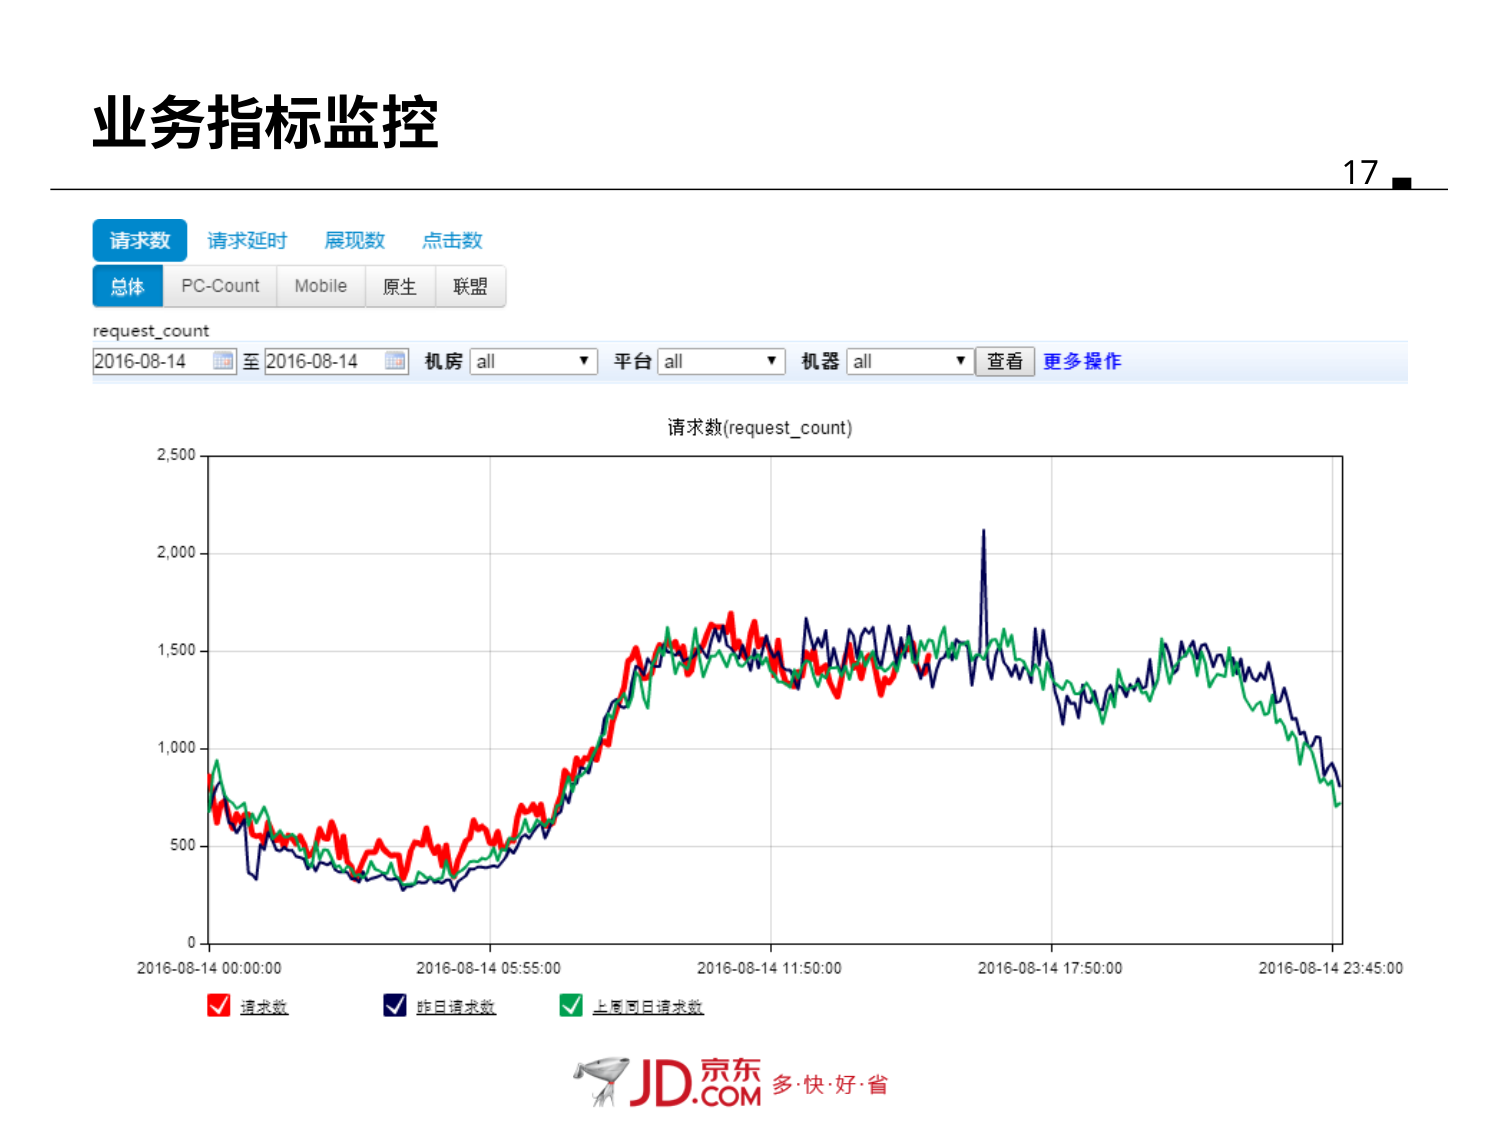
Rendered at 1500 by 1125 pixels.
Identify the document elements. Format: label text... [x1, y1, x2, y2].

picture [572, 1046, 892, 1118]
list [90, 219, 1408, 1024]
title 业务指标监控 [74, 56, 1426, 185]
